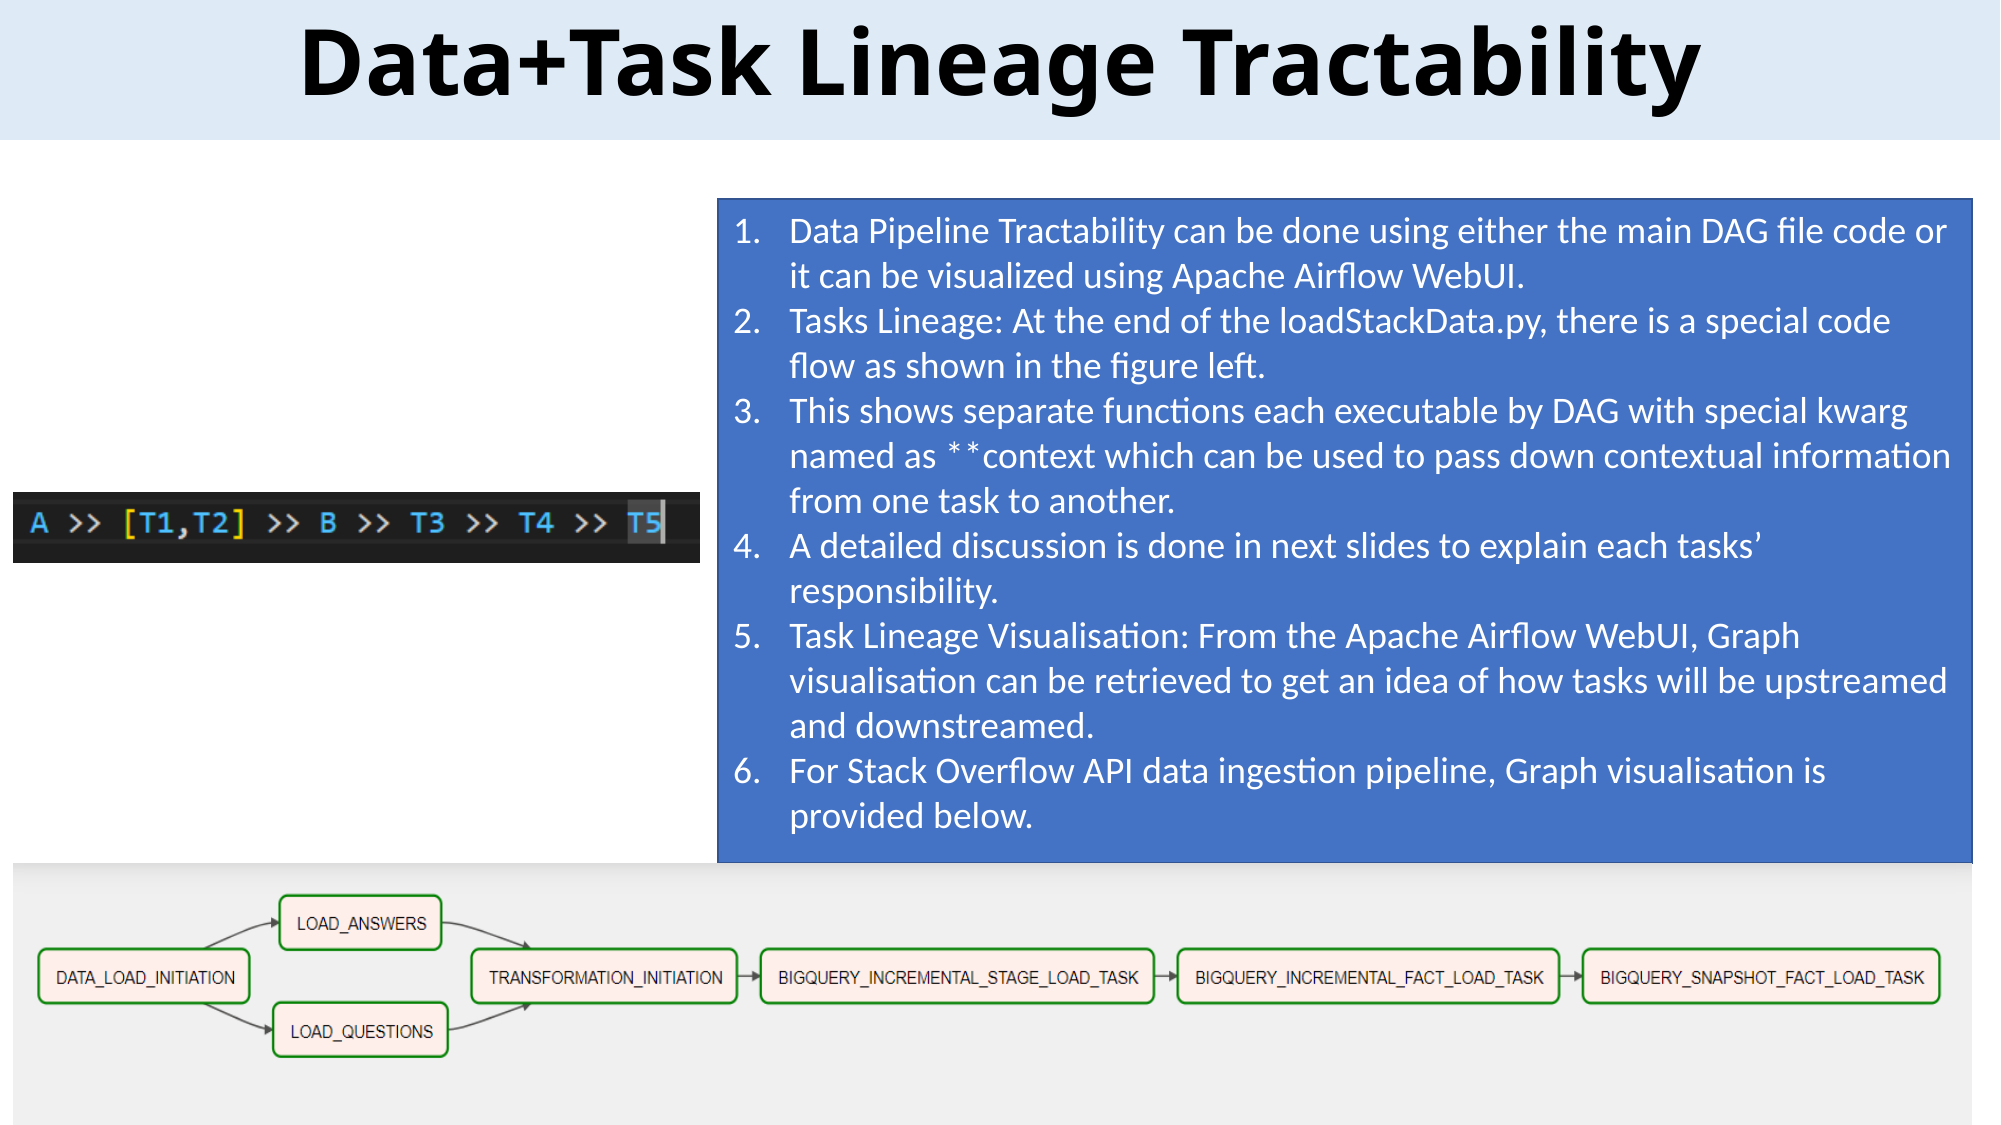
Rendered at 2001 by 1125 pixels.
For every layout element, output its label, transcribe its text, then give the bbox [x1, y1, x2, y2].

picture [13, 492, 700, 563]
title Data+Task Lineage Tractability [0, 0, 2000, 140]
picture [13, 863, 1972, 1125]
text_box Data Pipeline Tractability can be done using either the main DAG file code or it can be visualized using Apache Airflow WebUI. Tasks Lineage: At the end of the loadStackData.py, there is a special code flow as shown in the figure left. This shows separate functions each executable by DAG with special kwarg named as **context which can be used to pass down contextual information from one task to another. A detailed discussion is done in next slides to explain each tasks’ responsibility. Task Lineage Visualisation: From the Apache Airflow WebUI, Graph visualisation can be retrieved to get an idea of how tasks will be upstreamed and downstreamed. For Stack Overflow API data ingestion pipeline, Graph visualisation is provided below. [717, 198, 1973, 864]
